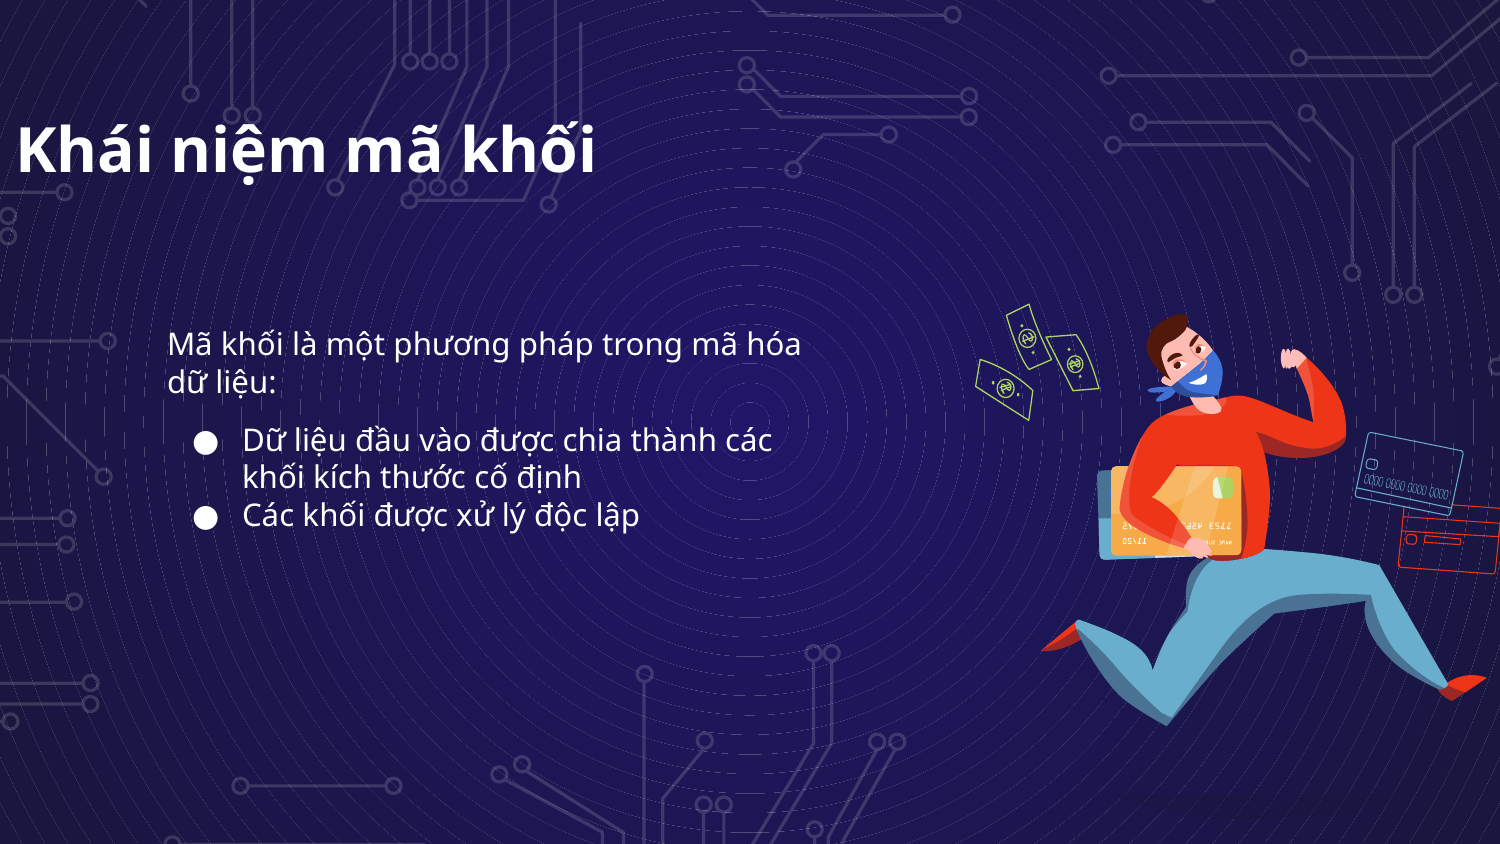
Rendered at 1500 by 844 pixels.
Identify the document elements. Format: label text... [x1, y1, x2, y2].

title Khái niệm mã khối [0, 95, 696, 189]
subtitle Mã khối là một phương pháp trong mã hóa dữ liệu: Dữ liệu đầu vào được chia thành các khối kích thước cố định Các khối được xử lý độc lập [152, 309, 856, 593]
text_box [974, 303, 1500, 820]
